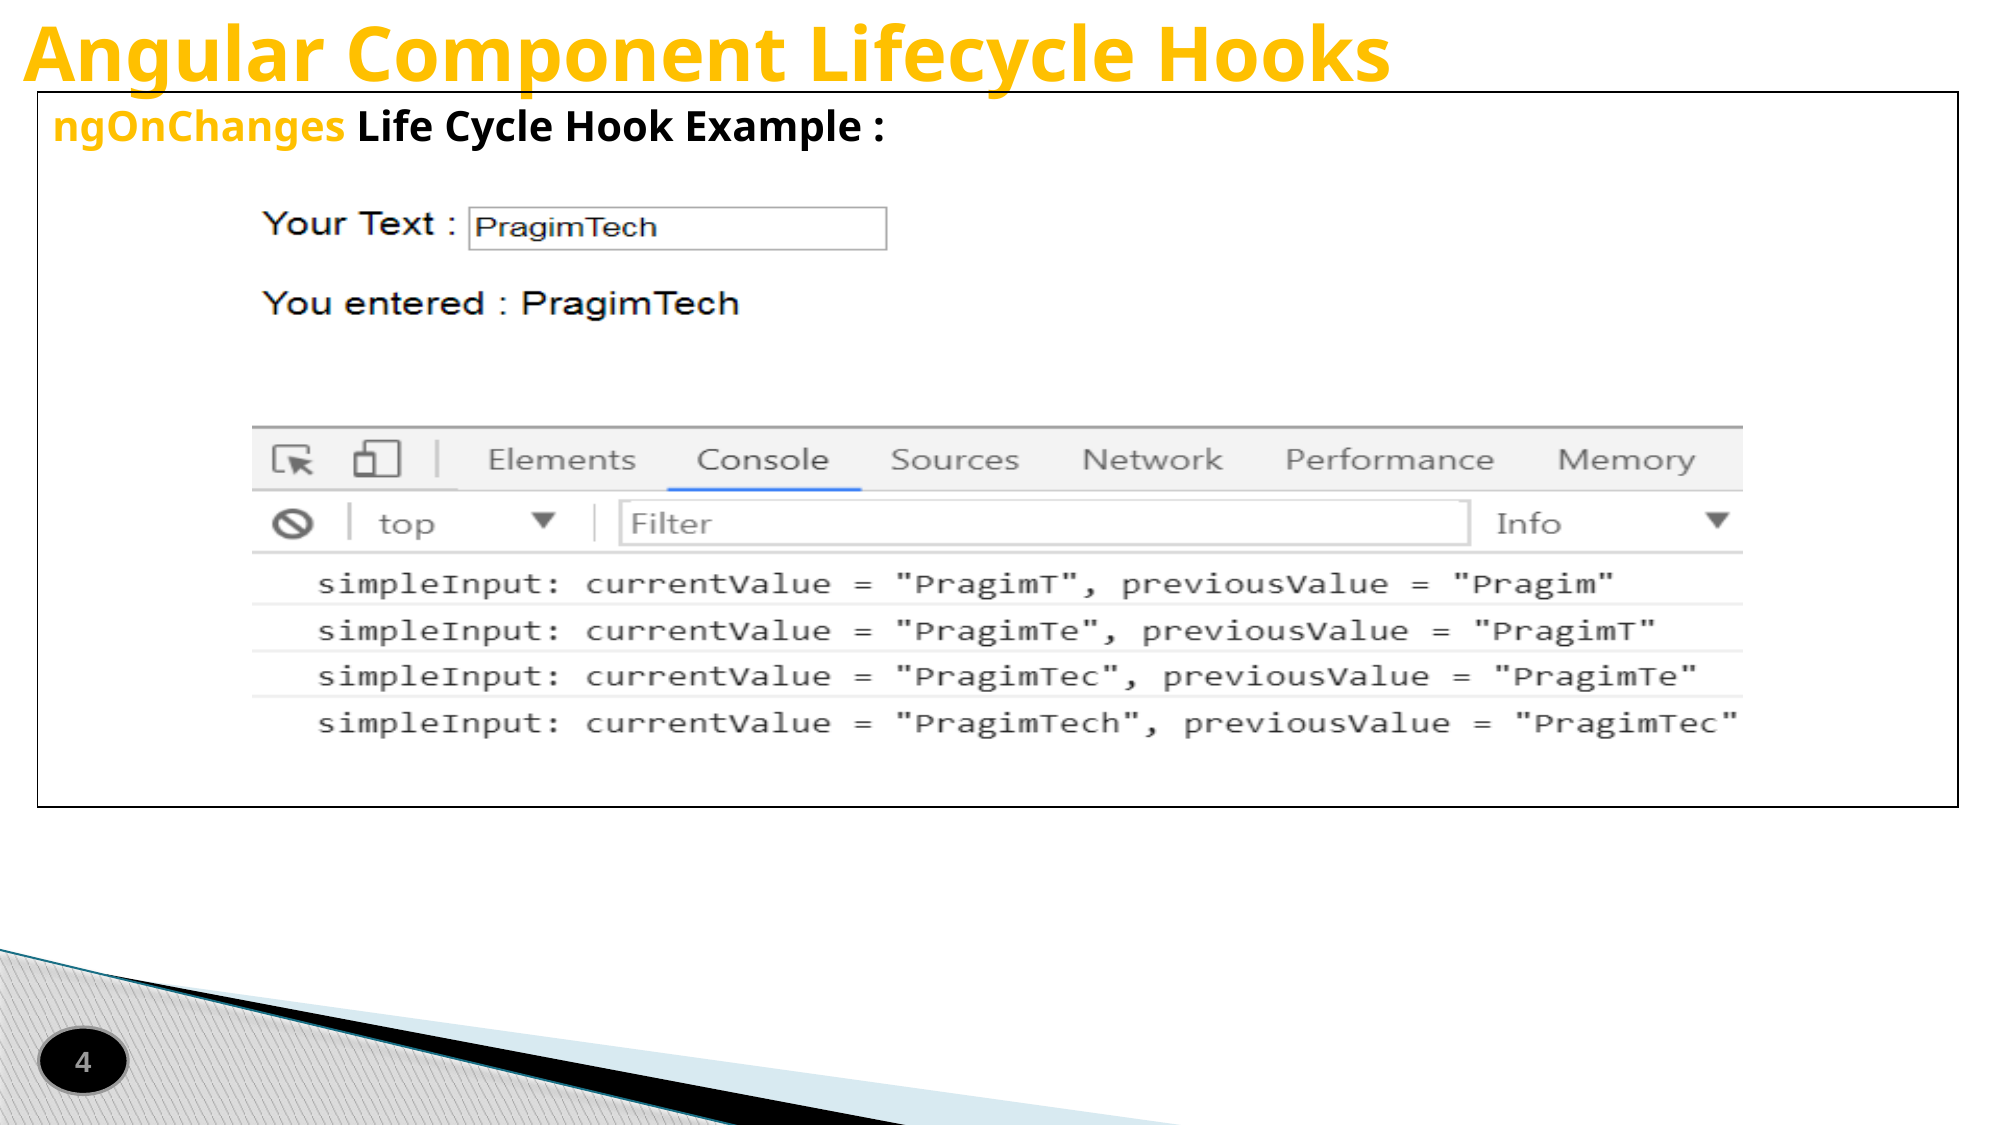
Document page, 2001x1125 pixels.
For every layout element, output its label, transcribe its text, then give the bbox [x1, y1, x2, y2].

text_box ngOnChanges Life Cycle Hook Example : [37, 92, 1959, 808]
picture [252, 195, 1743, 742]
title Angular Component Lifecycle Hooks [8, 0, 1996, 105]
